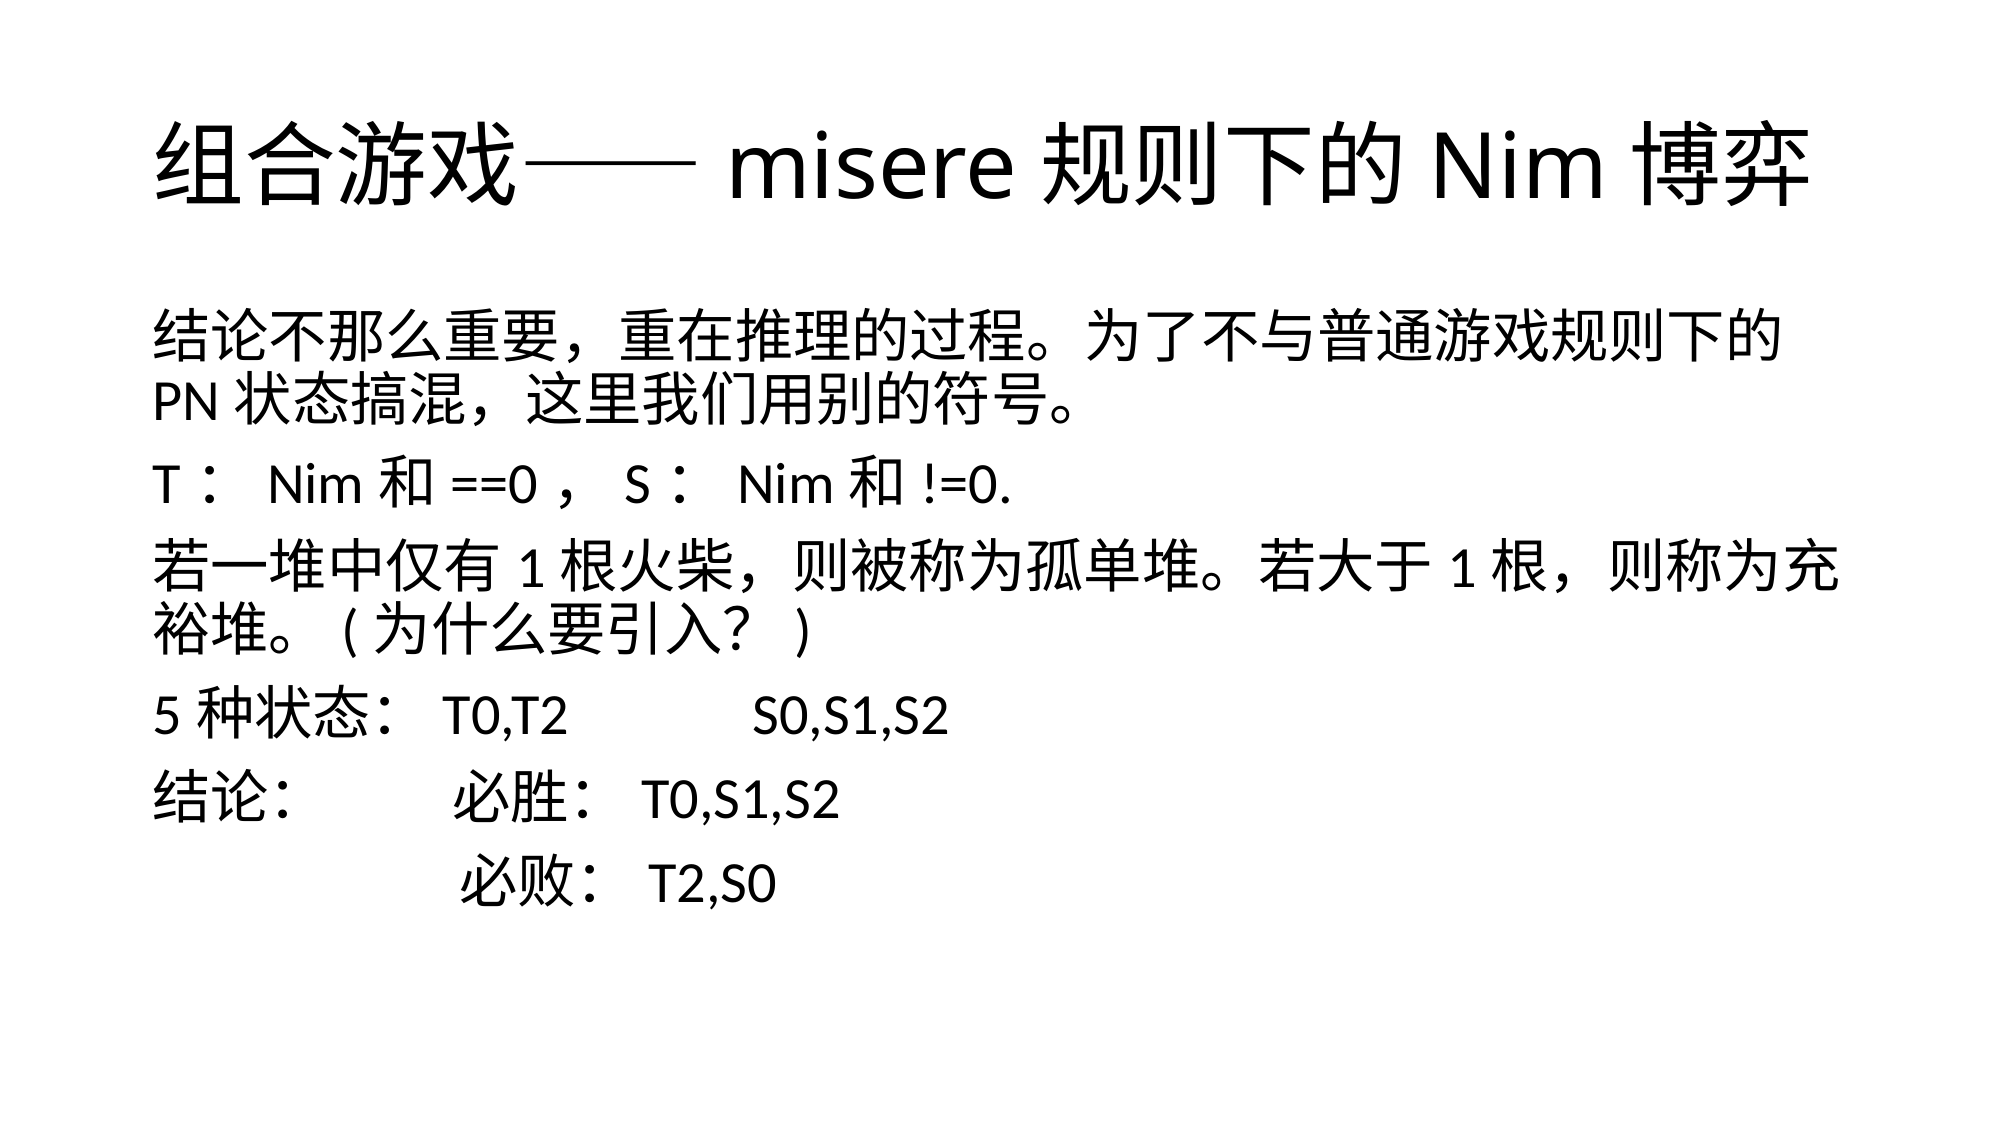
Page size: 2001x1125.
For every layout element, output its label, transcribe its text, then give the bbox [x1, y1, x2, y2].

title 组合游戏——misere规则下的Nim博弈 [137, 59, 1863, 278]
list 结论不那么重要，重在推理的过程。为了不与普通游戏规则下的PN状态搞混，这里我们用别的符号。 T：Nim和==0，S：Nim和!=0. 若一堆中仅有1根火柴，则被称为孤单堆。若大于1根，则称为充裕堆。(为什么要引入？) 5种状态：T0,T2 S0,S1,S2 结论： 必胜：T0,S1,S2 必败：T2,S0 [137, 299, 1863, 1014]
